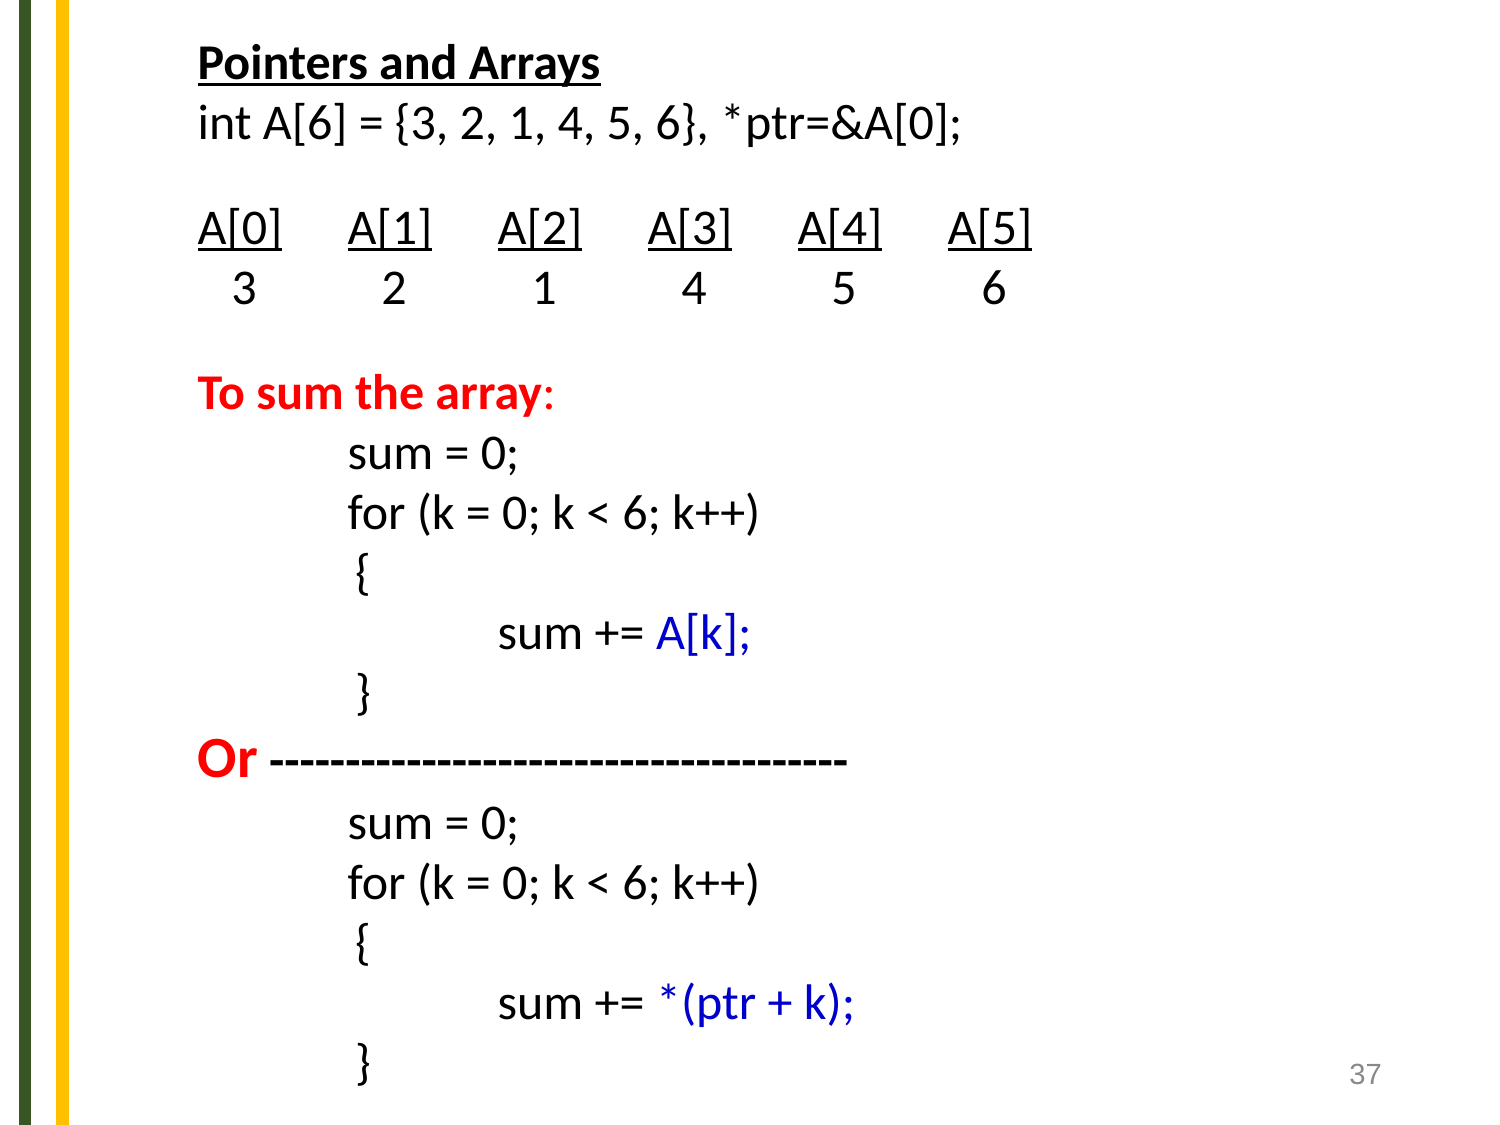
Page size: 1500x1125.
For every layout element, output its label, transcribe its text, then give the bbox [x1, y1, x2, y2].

slide_number ‹#› [1059, 1042, 1397, 1103]
text_box Pointers and Arrays int A[6] = {3, 2, 1, 4, 5, 6}, *ptr=&A[0]; A[0] A[1] A[2] A[3] A[4] A[5] 3 2 1 4 5 6 To sum the array: sum = 0; for (k = 0; k < 6; k++) { sum += A[k]; } Or -------------------------------------- sum = 0; for (k = 0; k < 6; k++) { sum += *(ptr + k); } [182, 21, 1057, 1125]
